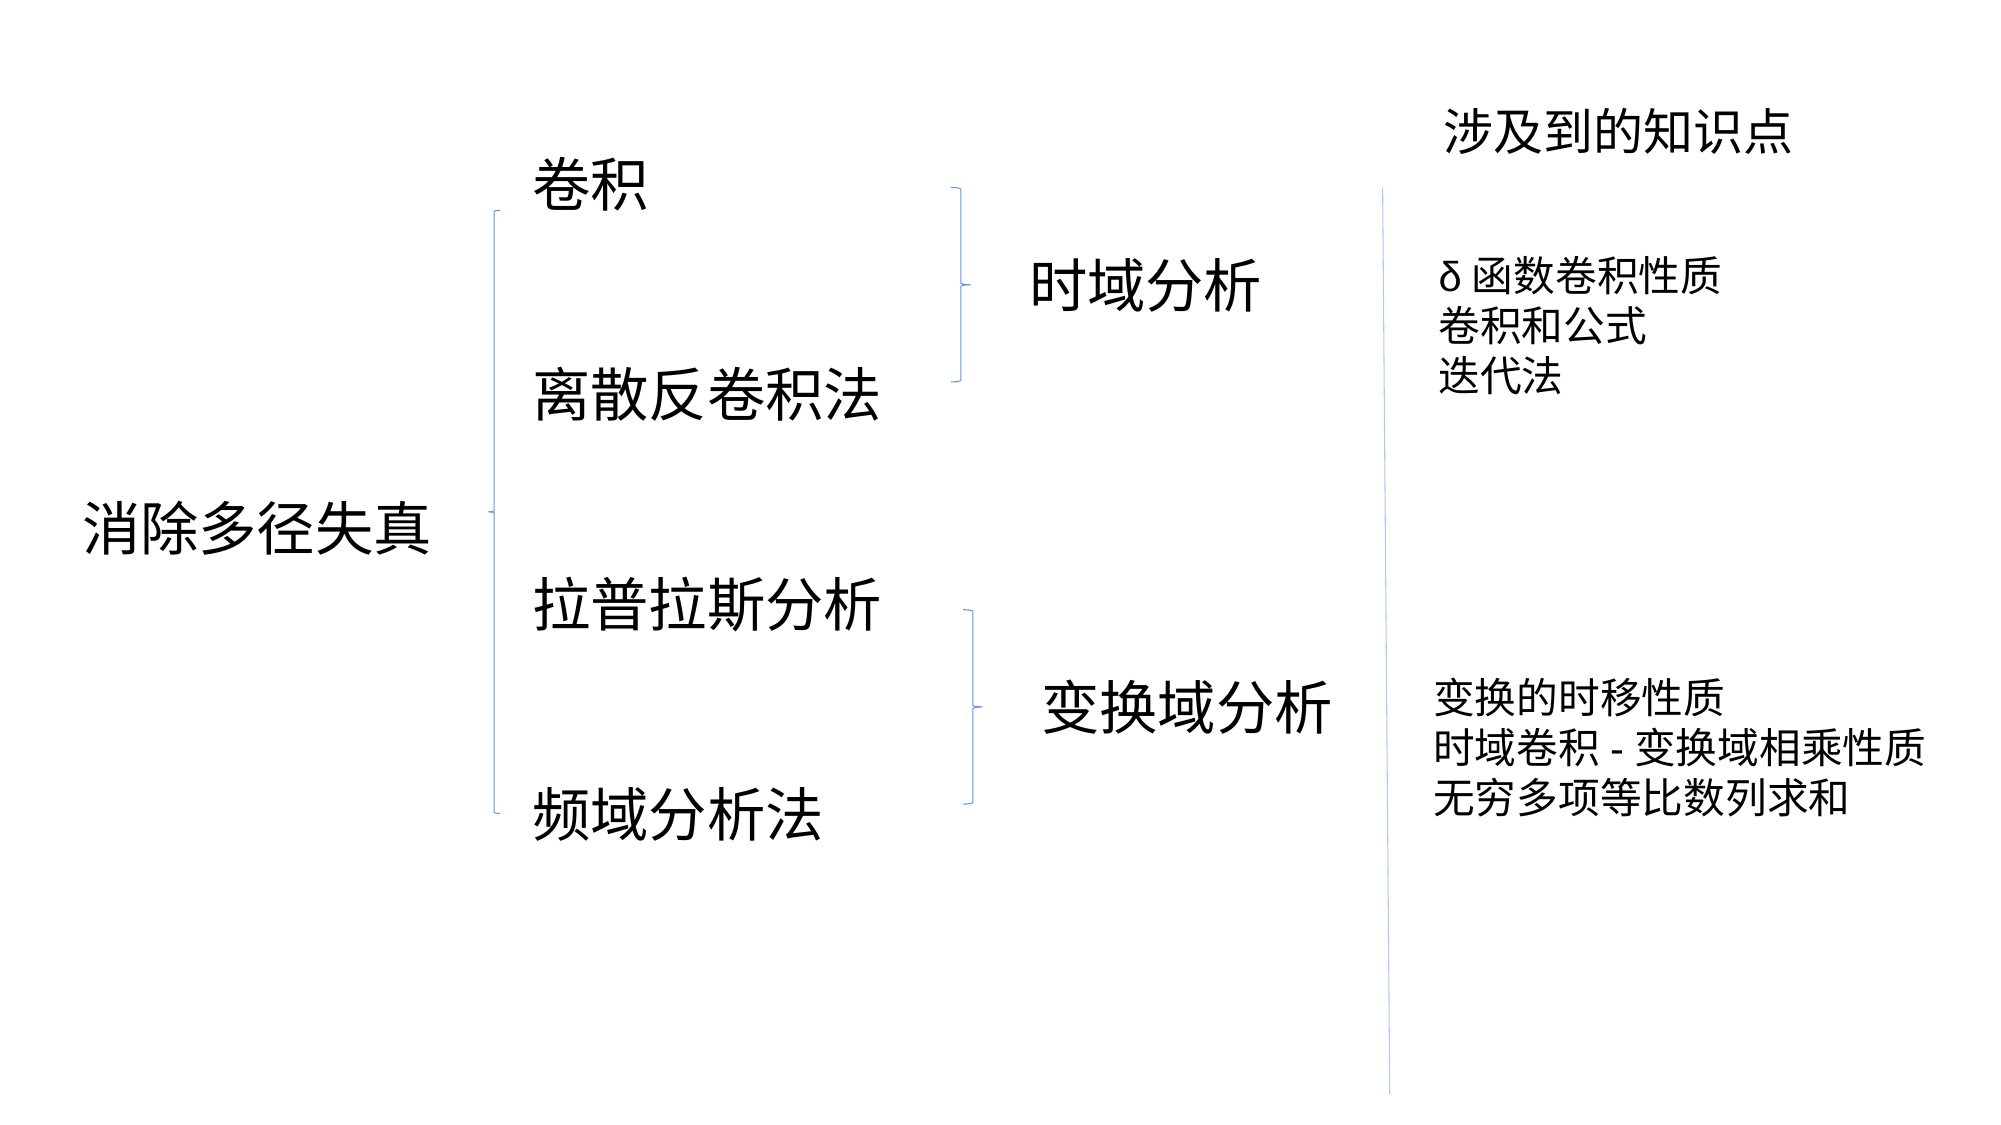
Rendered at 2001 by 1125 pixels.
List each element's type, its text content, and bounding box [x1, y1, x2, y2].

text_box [1382, 188, 1390, 1094]
text_box 消除多径失真 [67, 484, 447, 570]
text_box 时域分析 [1014, 242, 1278, 327]
text_box 变换的时移性质 时域卷积-变换域相乘性质 无穷多项等比数列求和 [1418, 664, 1942, 829]
text_box 涉及到的知识点 [1428, 92, 1809, 168]
text_box 卷积 离散反卷积法 拉普拉斯分析 频域分析法 [517, 140, 935, 856]
text_box [963, 609, 983, 805]
text_box [951, 186, 971, 383]
text_box 变换域分析 [1026, 664, 1348, 749]
text_box [487, 209, 501, 814]
text_box δ函数卷积性质 卷积和公式 迭代法 [1423, 241, 1737, 457]
